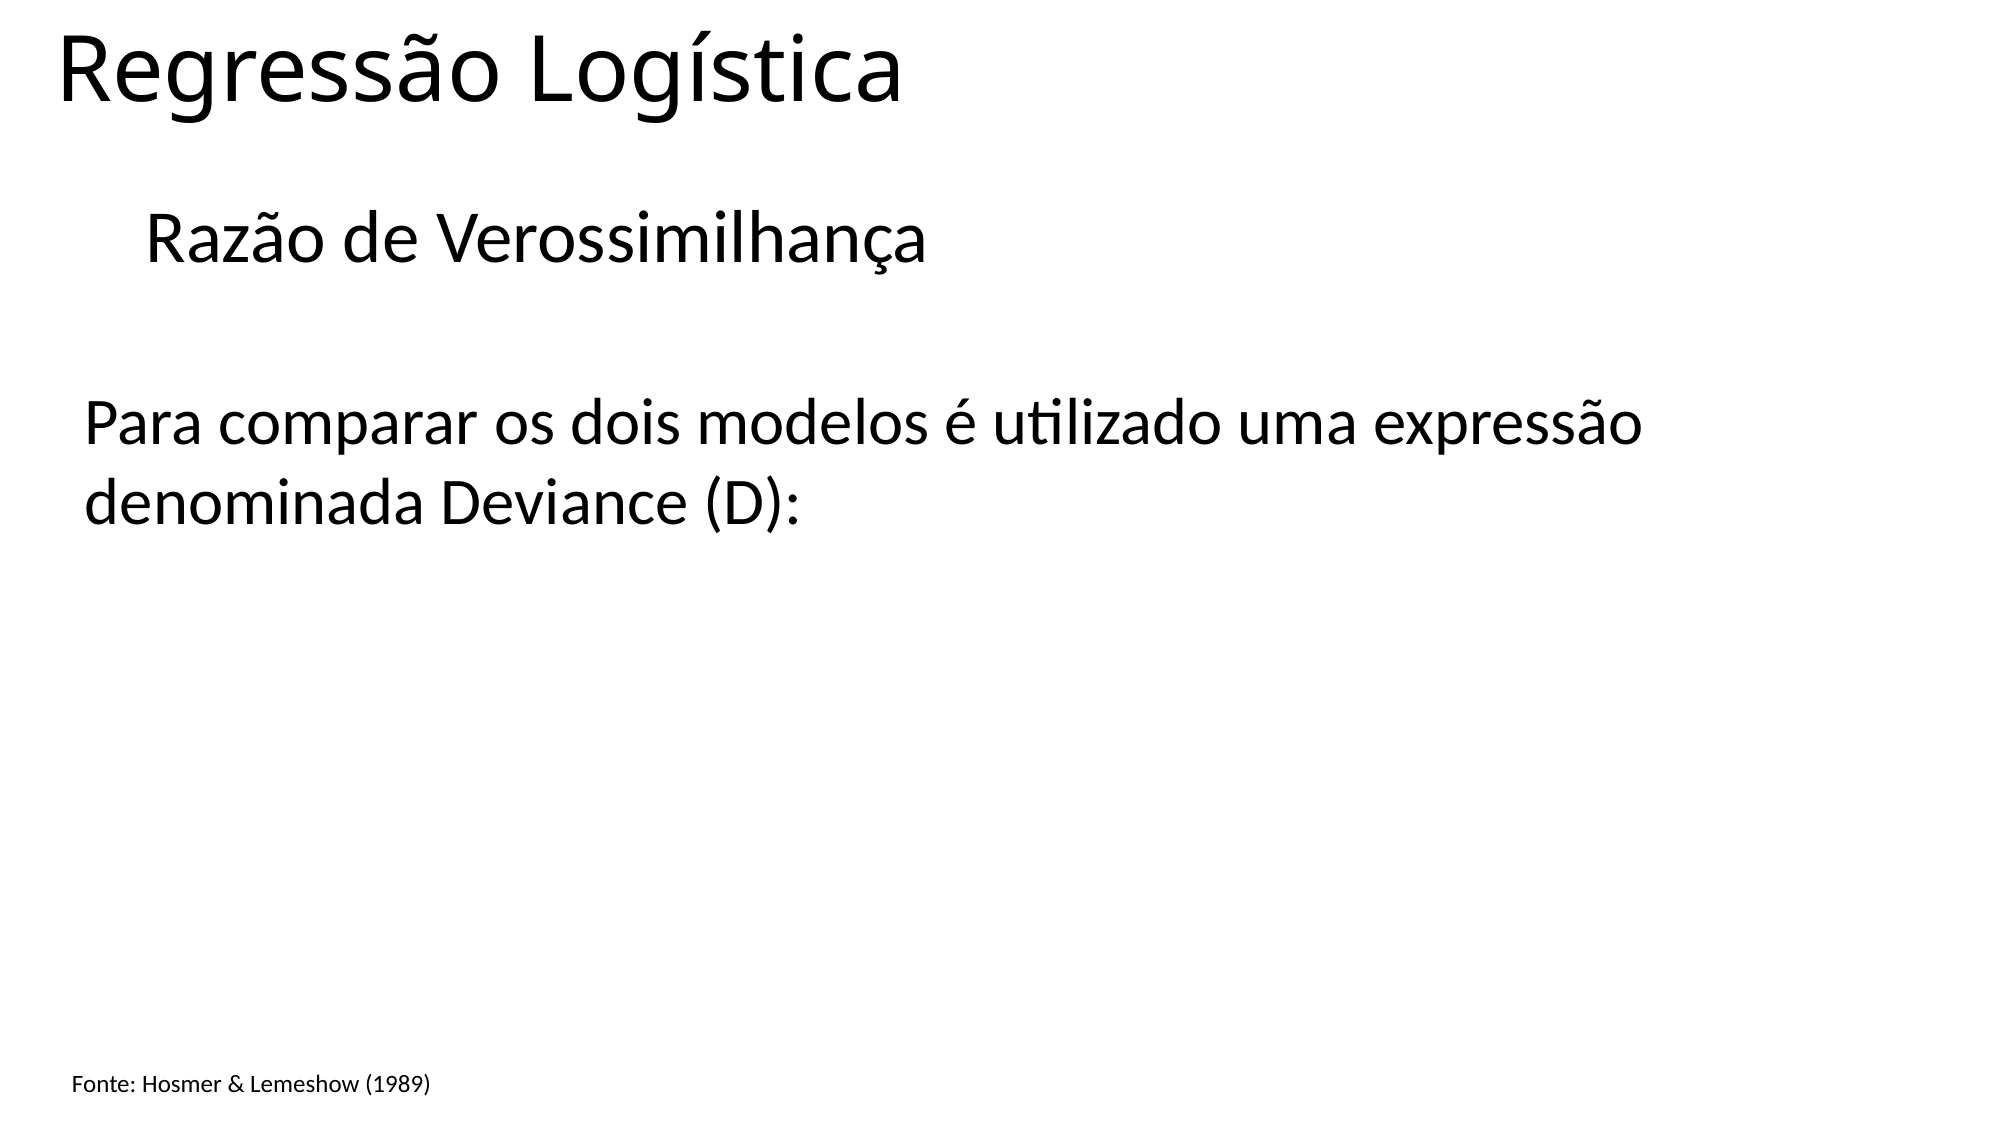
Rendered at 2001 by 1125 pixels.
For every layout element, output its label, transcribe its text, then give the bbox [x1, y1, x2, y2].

text_box Fonte: Hosmer & Lemeshow (1989) [57, 1060, 447, 1105]
text_box Razão de Verossimilhança [130, 179, 1800, 285]
title Regressão Logística [40, 0, 1766, 180]
